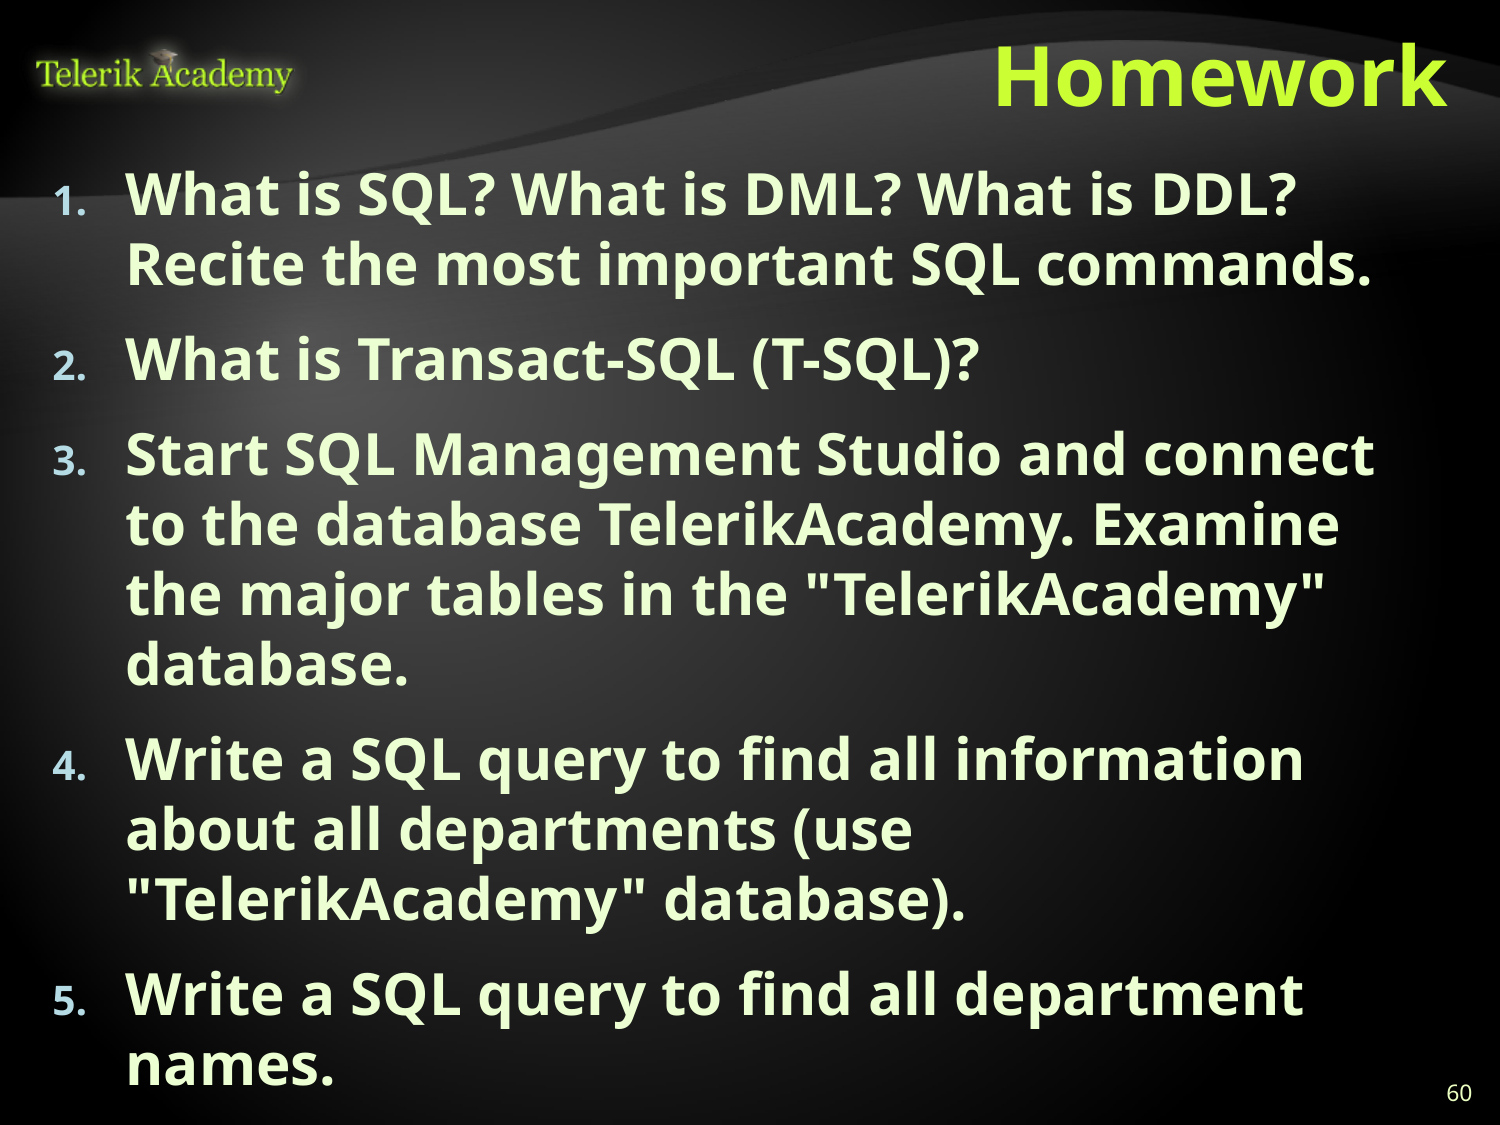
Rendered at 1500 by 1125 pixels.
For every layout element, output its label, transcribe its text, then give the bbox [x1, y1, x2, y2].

slide_number 60 [1412, 1074, 1488, 1113]
picture [0, 0, 1500, 1125]
title Homework [300, 12, 1463, 149]
list What is SQL? What is DML? What is DDL? Recite the most important SQL commands. What is Transact-SQL (T-SQL)? Start SQL Management Studio and connect to the database TelerikAcademy. Examine the major tables in the "TelerikAcademy" database. Write a SQL query to find all information about all departments (use "TelerikAcademy" database). Write a SQL query to find all department names. Write a SQL query to find the salary of each employee. [37, 149, 1463, 1100]
